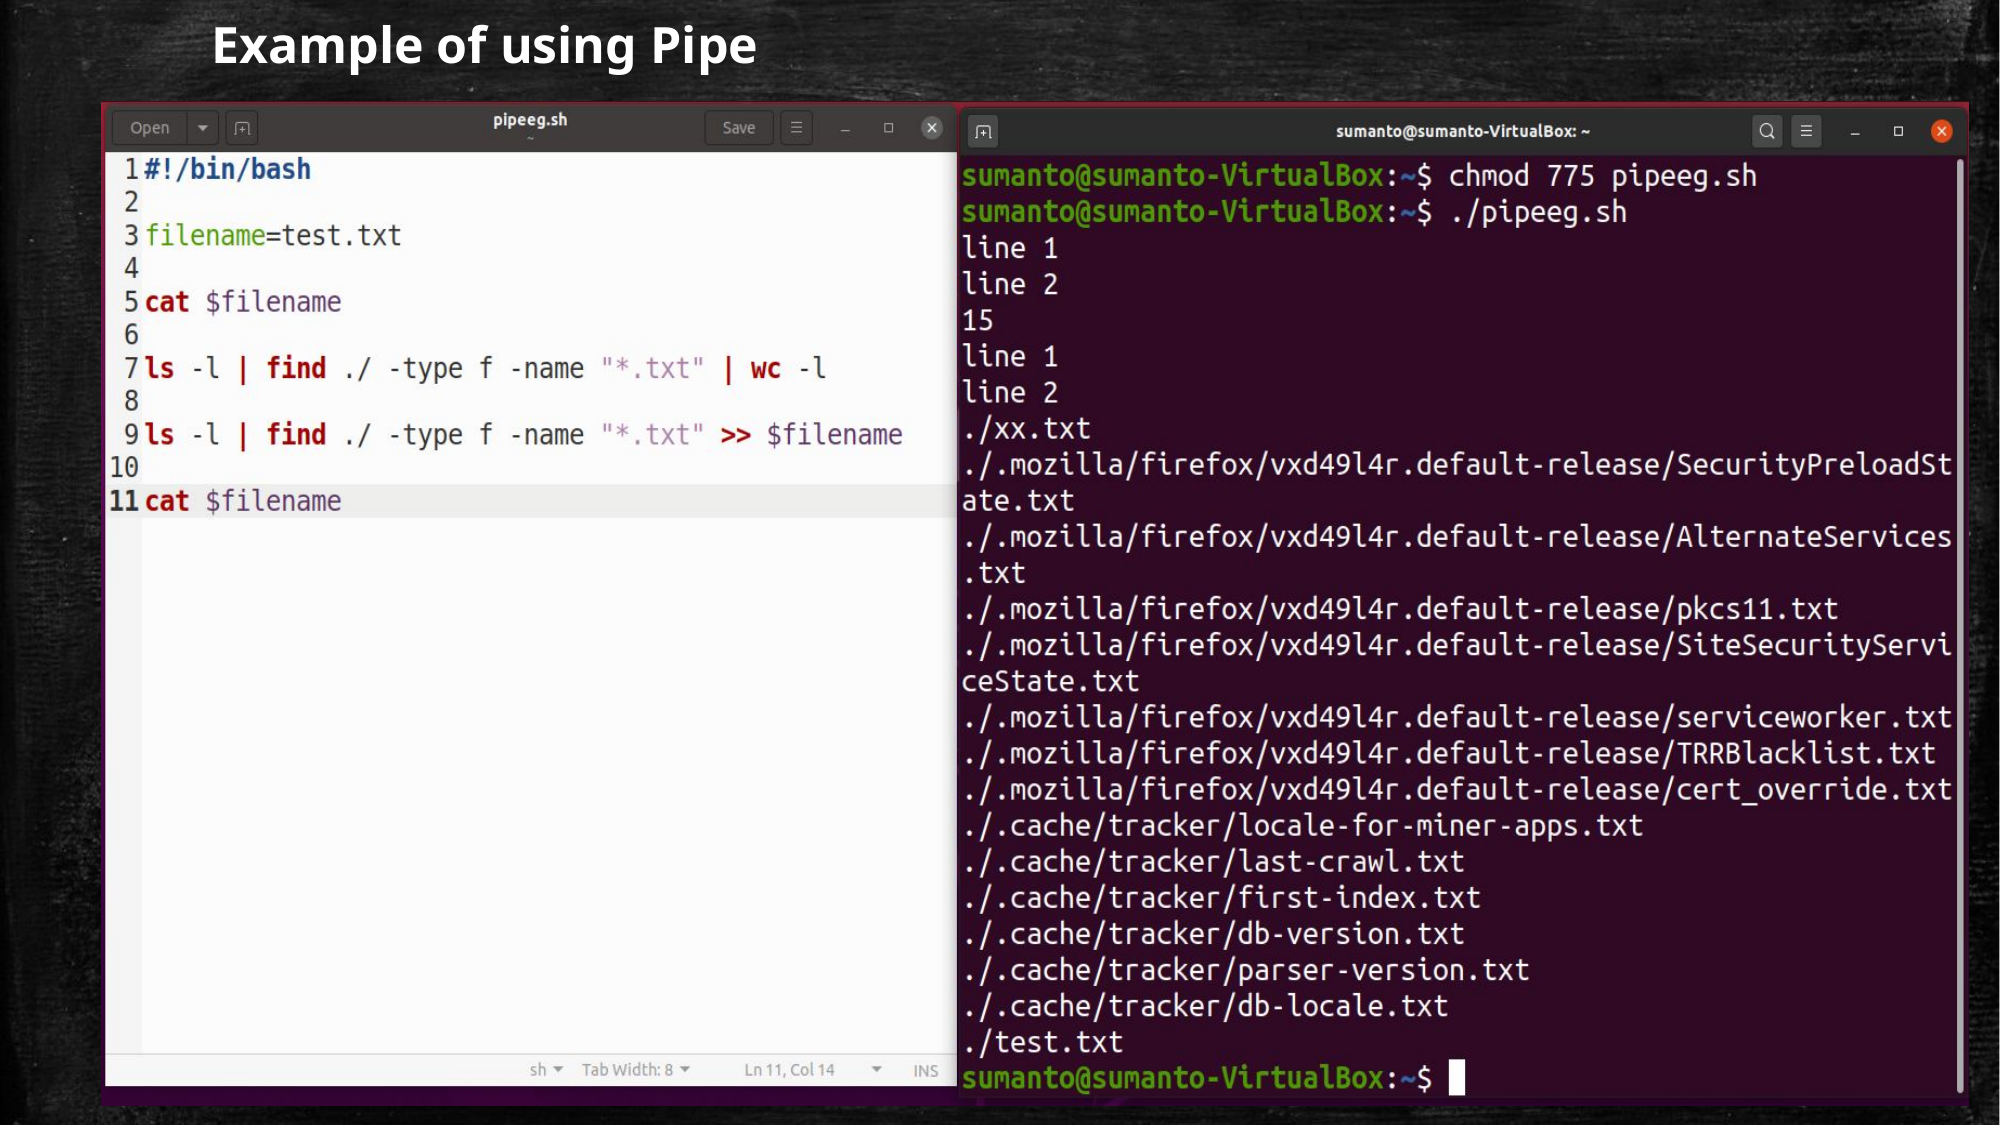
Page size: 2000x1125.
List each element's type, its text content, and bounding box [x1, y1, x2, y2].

picture [101, 101, 1969, 1106]
text_box Example of using Pipe [196, 7, 1697, 82]
